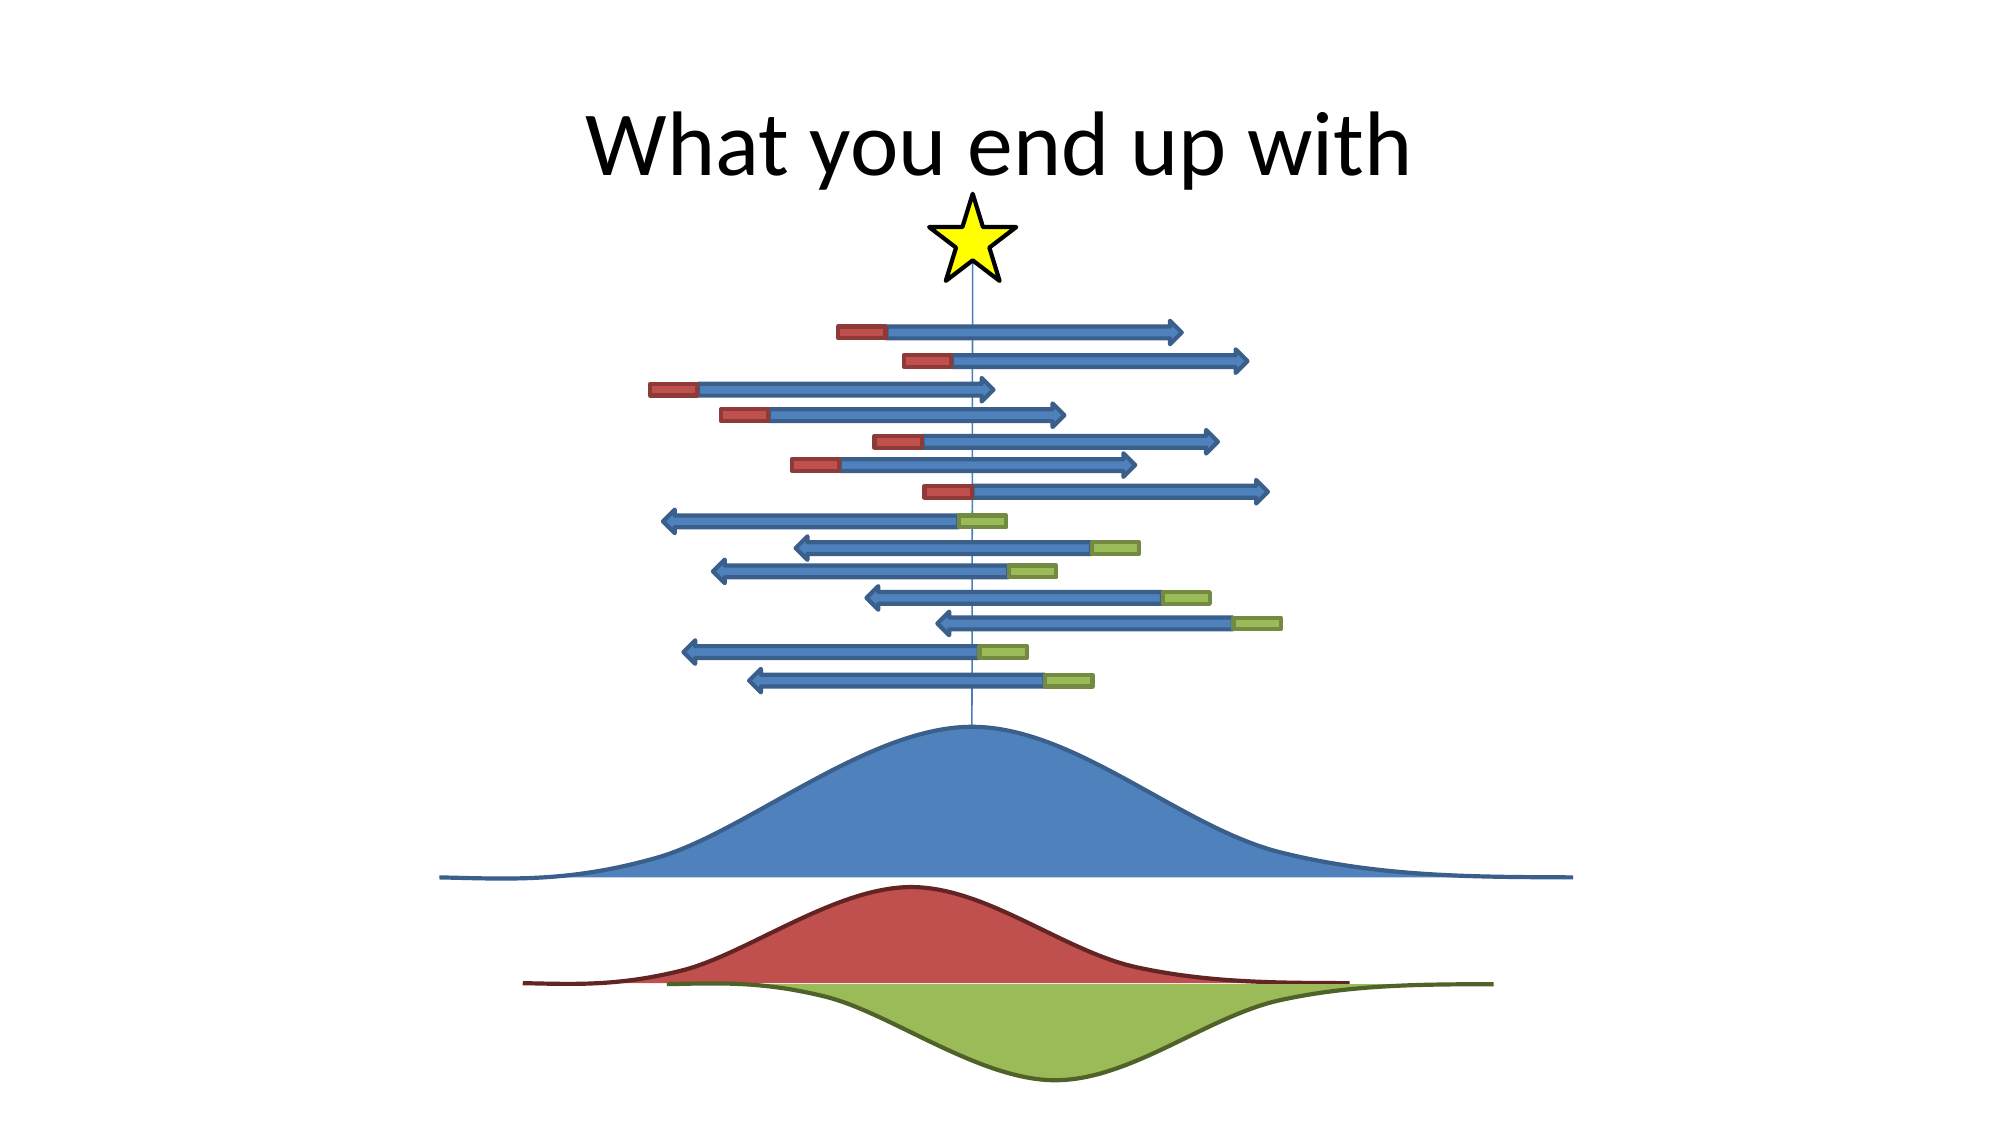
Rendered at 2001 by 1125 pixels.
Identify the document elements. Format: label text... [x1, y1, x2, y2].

text_box [439, 724, 1574, 881]
title What you end up with [99, 45, 1900, 233]
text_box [649, 193, 1281, 693]
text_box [522, 886, 1494, 1081]
